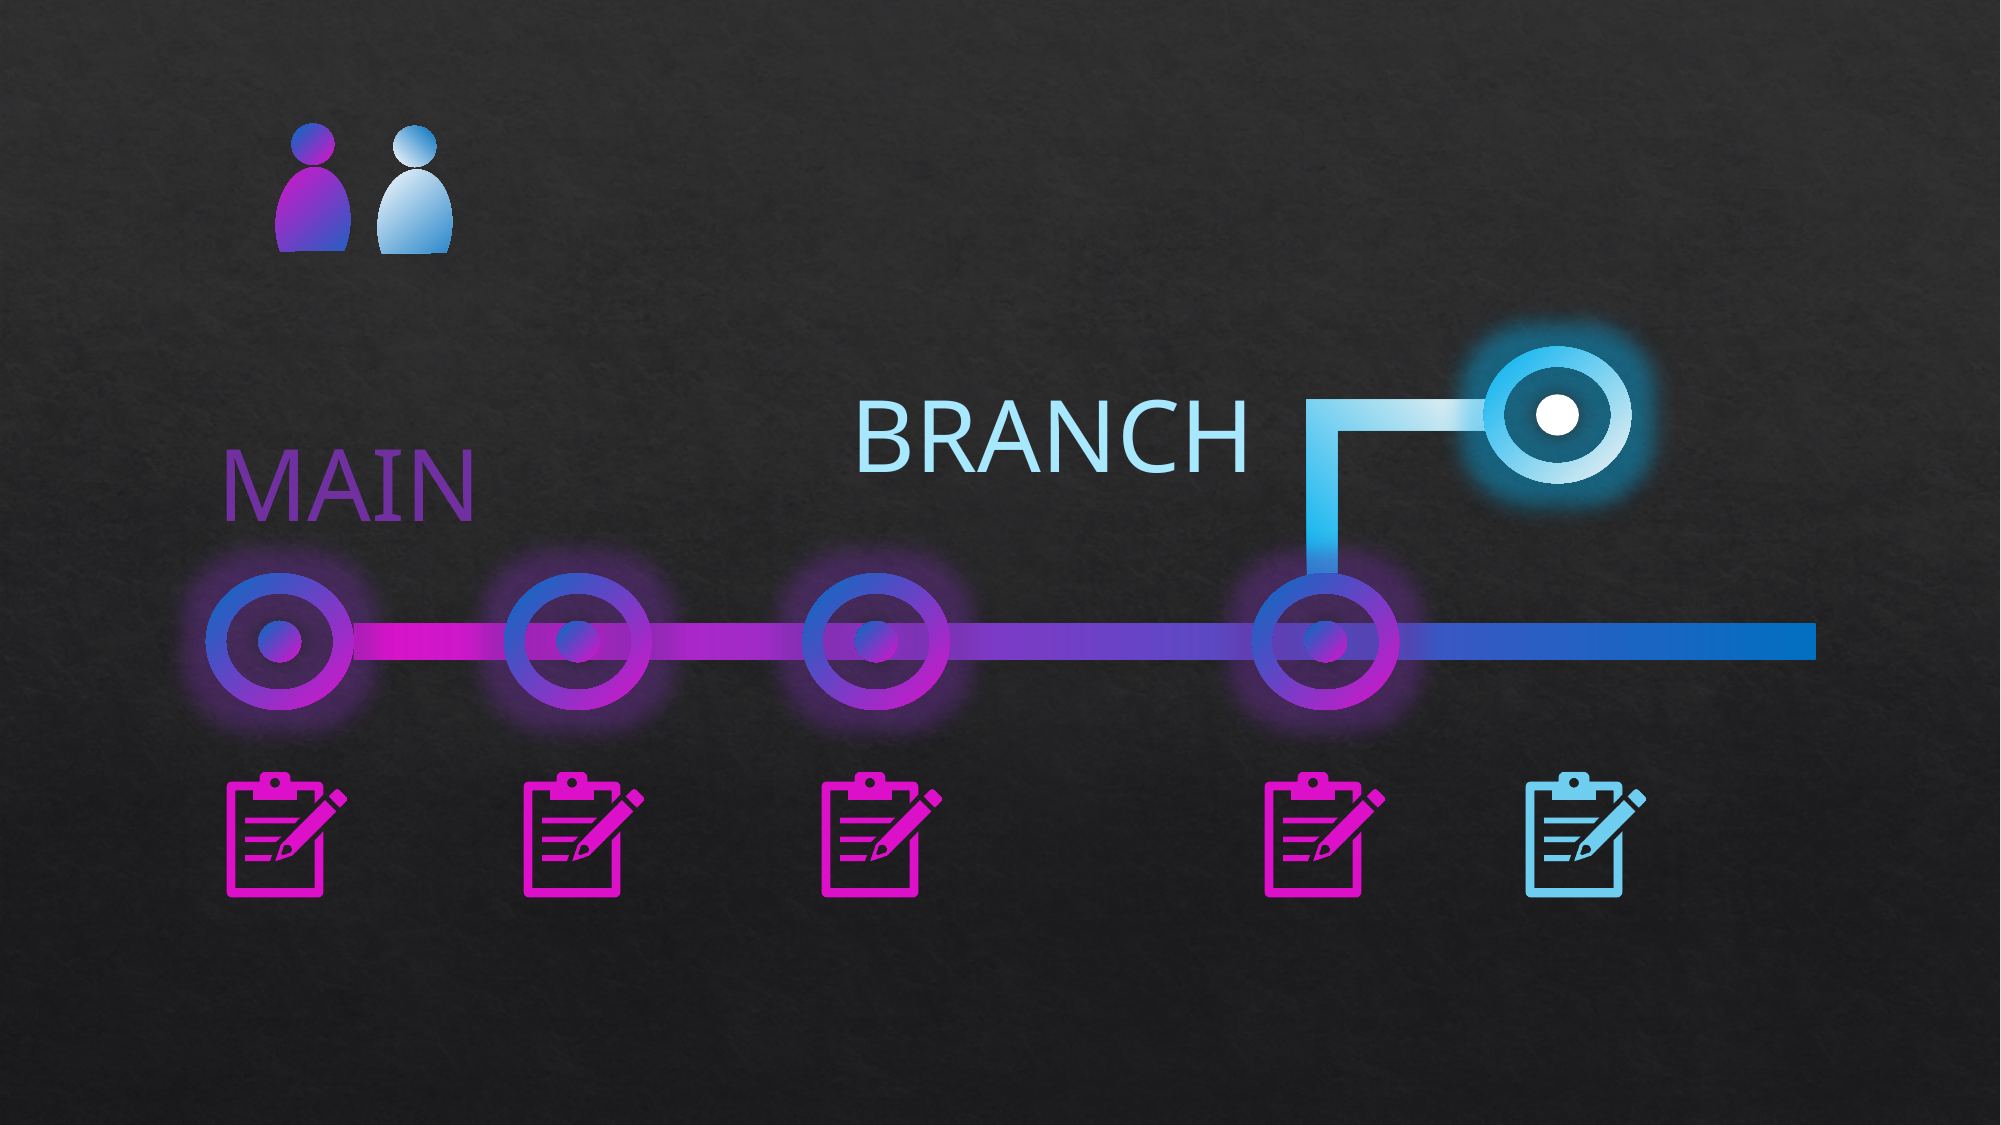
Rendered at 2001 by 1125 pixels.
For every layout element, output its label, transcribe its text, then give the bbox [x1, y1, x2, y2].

picture [501, 759, 652, 911]
text_box BRANCH [835, 365, 1298, 500]
picture [1503, 759, 1655, 911]
picture [204, 759, 355, 911]
picture [1242, 759, 1393, 911]
text_box [390, 622, 468, 661]
text_box [688, 622, 766, 661]
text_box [1306, 346, 1632, 579]
text_box [986, 622, 1215, 661]
text_box [1436, 622, 1817, 661]
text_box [205, 573, 354, 711]
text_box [377, 125, 453, 280]
picture [799, 759, 951, 911]
text_box MAIN [202, 414, 577, 550]
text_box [802, 573, 951, 711]
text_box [1251, 573, 1400, 711]
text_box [275, 123, 351, 278]
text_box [503, 573, 652, 711]
